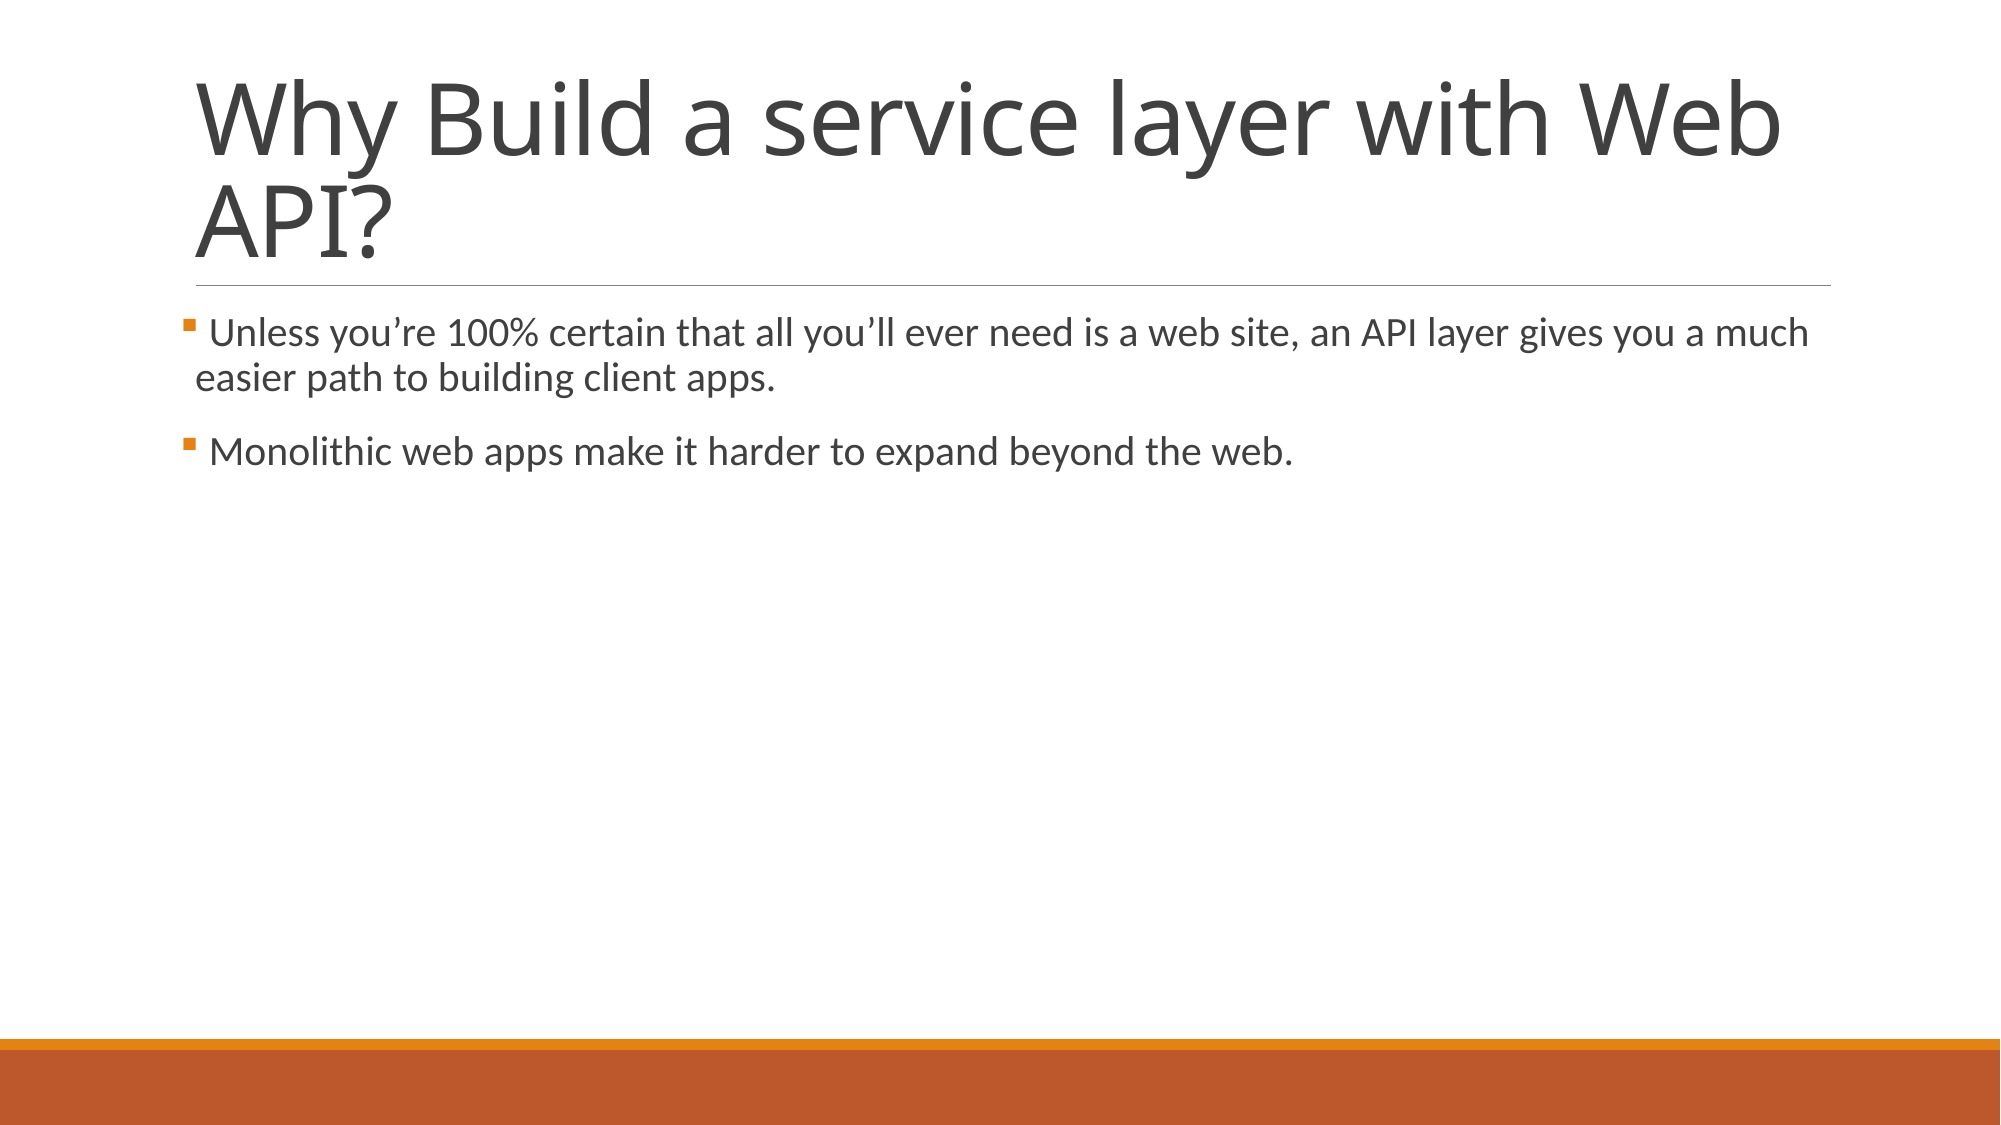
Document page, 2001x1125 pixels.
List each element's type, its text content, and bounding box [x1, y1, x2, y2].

title Why Build a service layer with Web API? [180, 47, 1830, 285]
list Unless you’re 100% certain that all you’ll ever need is a web site, an API layer gives you a much easier path to building client apps. Monolithic web apps make it harder to expand beyond the web. [180, 302, 1830, 963]
